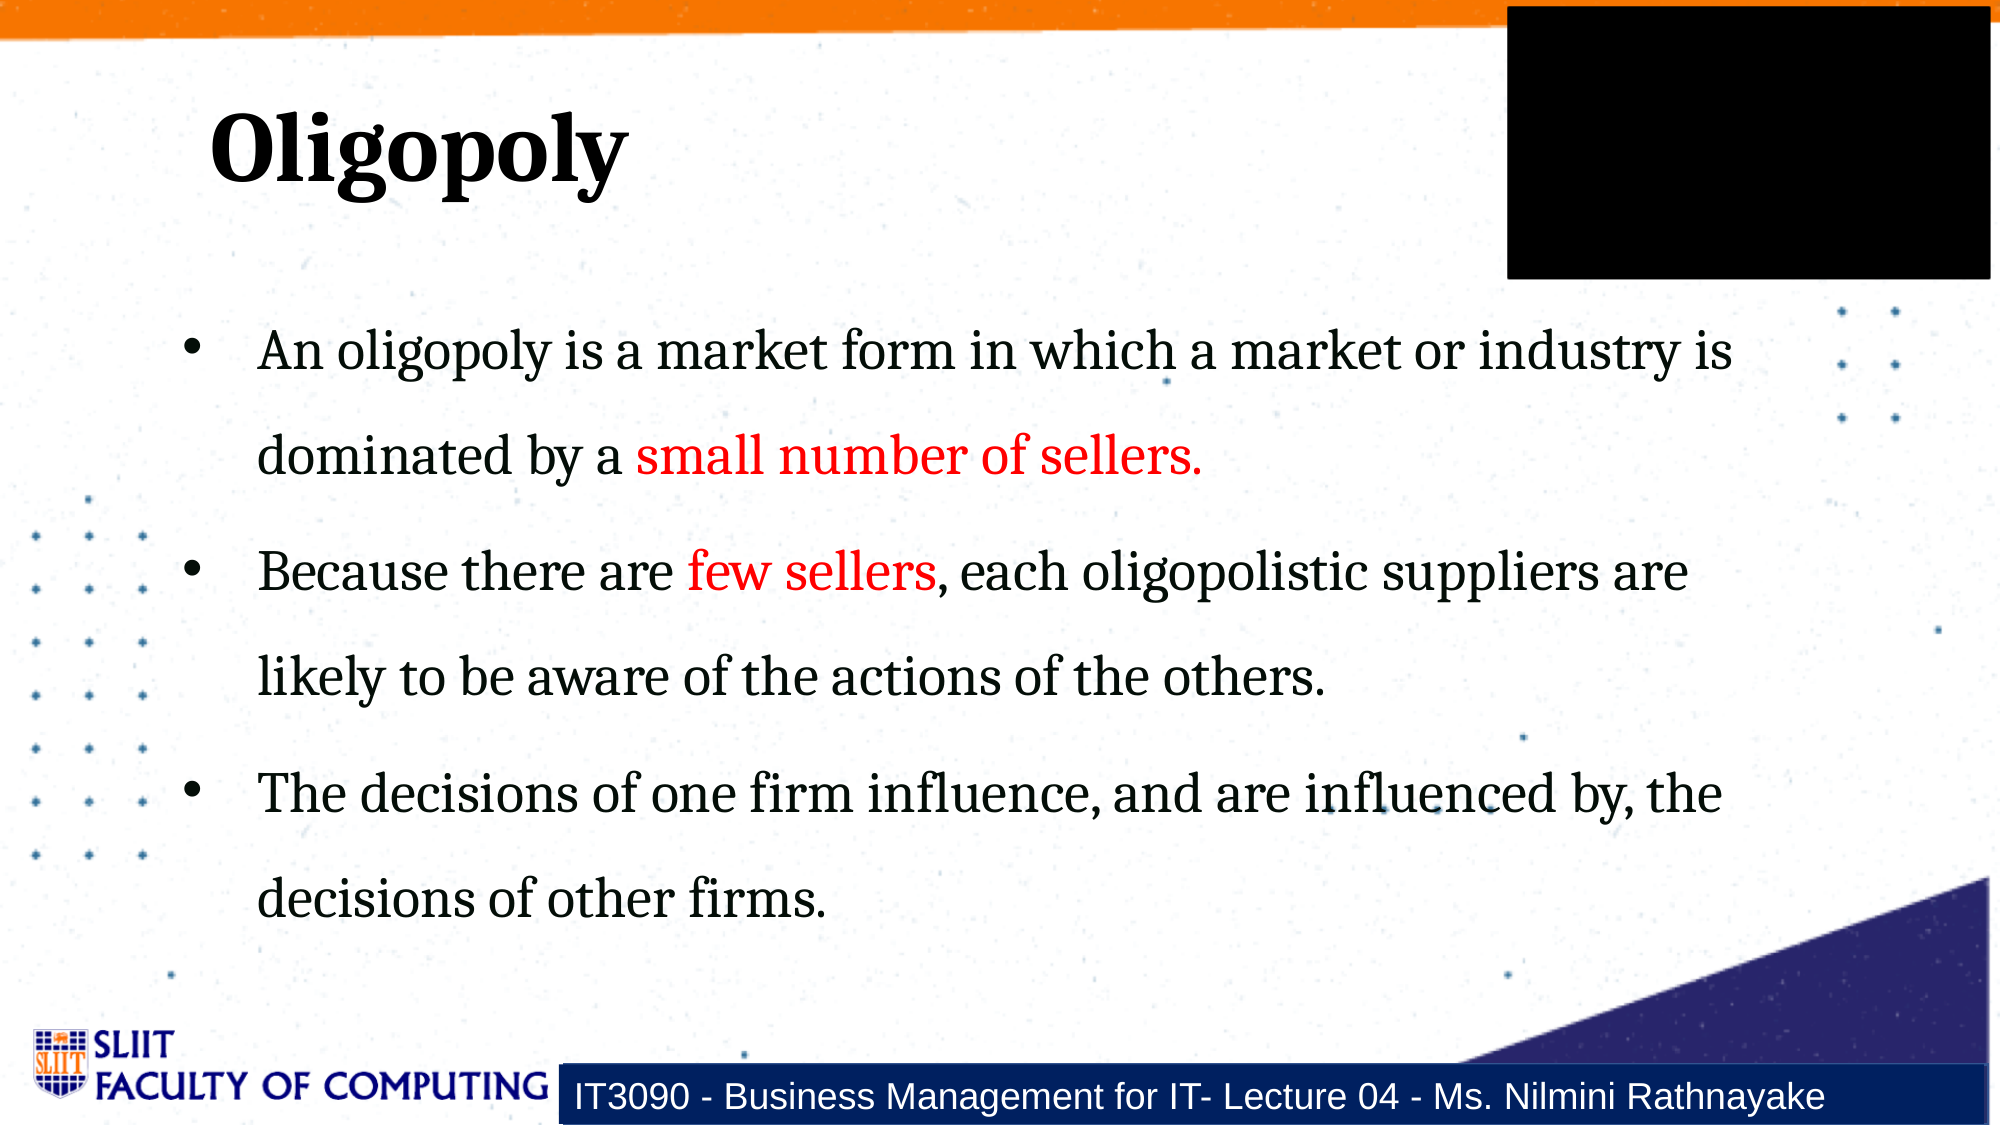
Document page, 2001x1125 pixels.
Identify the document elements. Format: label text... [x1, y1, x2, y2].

text_box An oligopoly is a market form in which a market or industry is dominated by a small number of sellers. Because there are few sellers, each oligopolistic suppliers are likely to be aware of the actions of the others. The decisions of one firm influence, and are influenced by, the decisions of other firms. [128, 268, 1794, 986]
picture [0, 0, 2000, 1125]
text_box IT3090 - Business Management for IT- Lecture 04 - Ms. Nilmini Rathnayake [558, 1064, 1984, 1124]
text_box Oligopoly [195, 53, 1383, 229]
